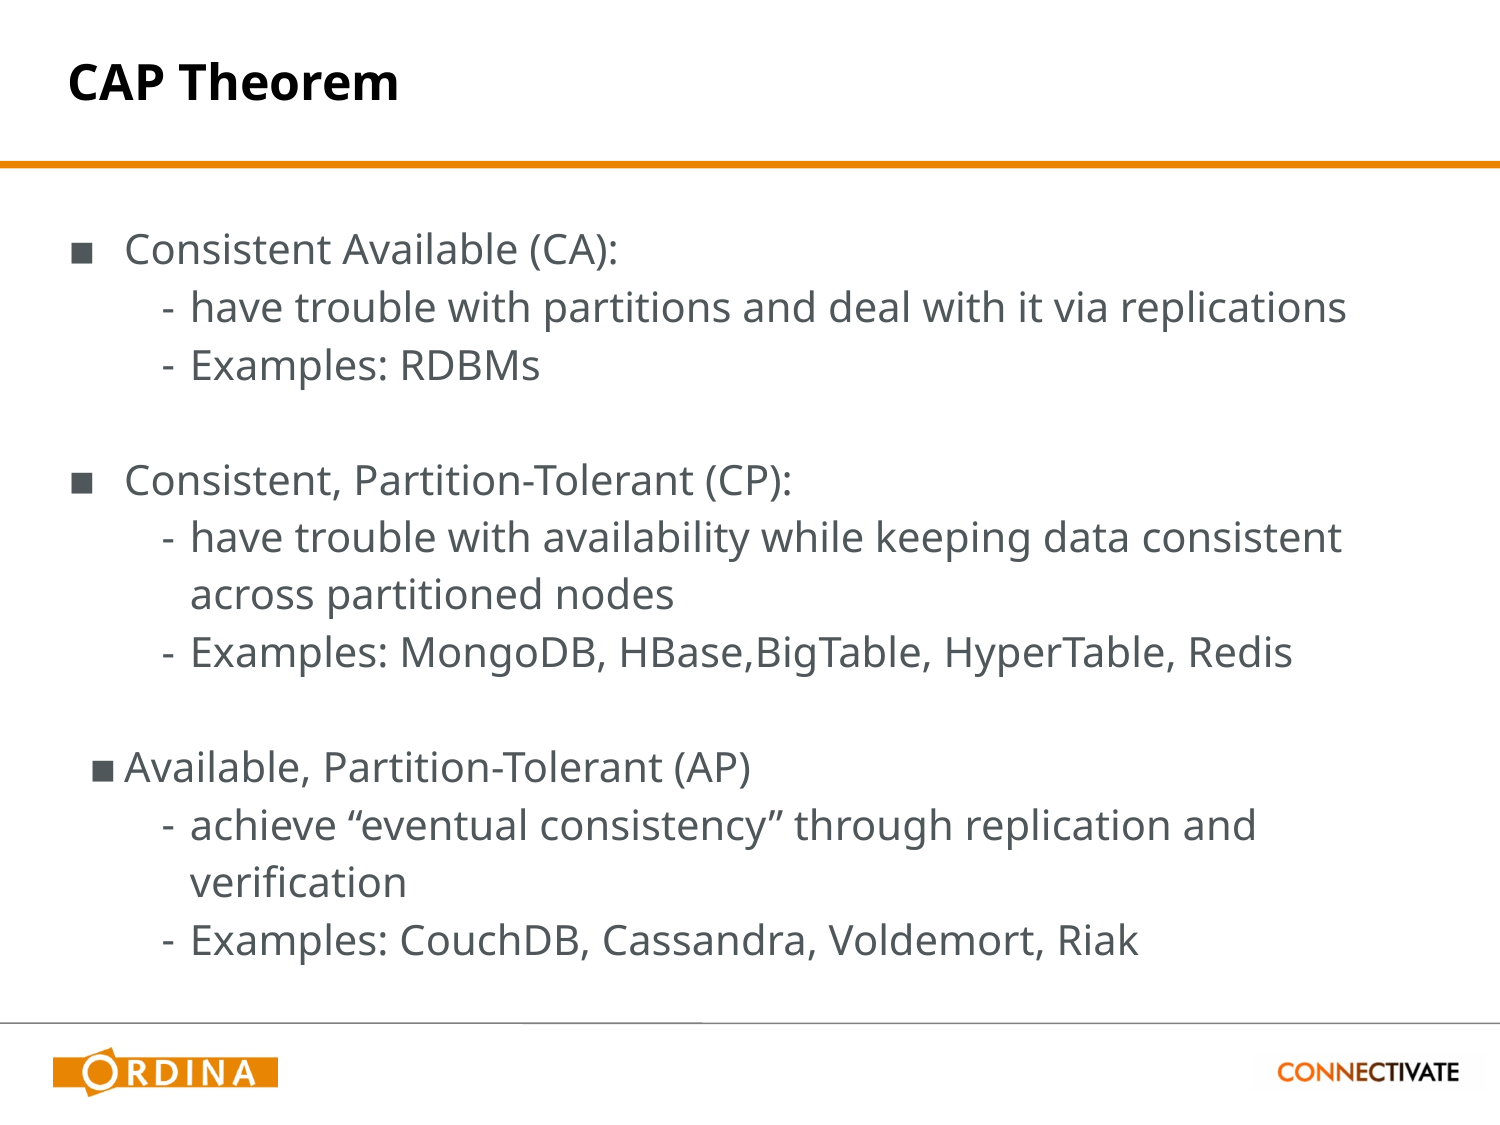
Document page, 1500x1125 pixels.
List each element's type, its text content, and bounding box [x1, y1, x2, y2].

picture [1252, 1053, 1486, 1091]
title CAP Theorem [53, 0, 1459, 161]
list Consistent Available (CA): have trouble with partitions and deal with it via replications Examples: RDBMs Consistent, Partition-Tolerant (CP): have trouble with availability while keeping data consistent across partitioned nodes Examples: MongoDB, HBase,BigTable, HyperTable, Redis Available, Partition-Tolerant (AP) achieve “eventual consistency” through replication and verification Examples: CouchDB, Cassandra, Voldemort, Riak [53, 208, 1460, 1000]
picture [53, 1047, 278, 1097]
